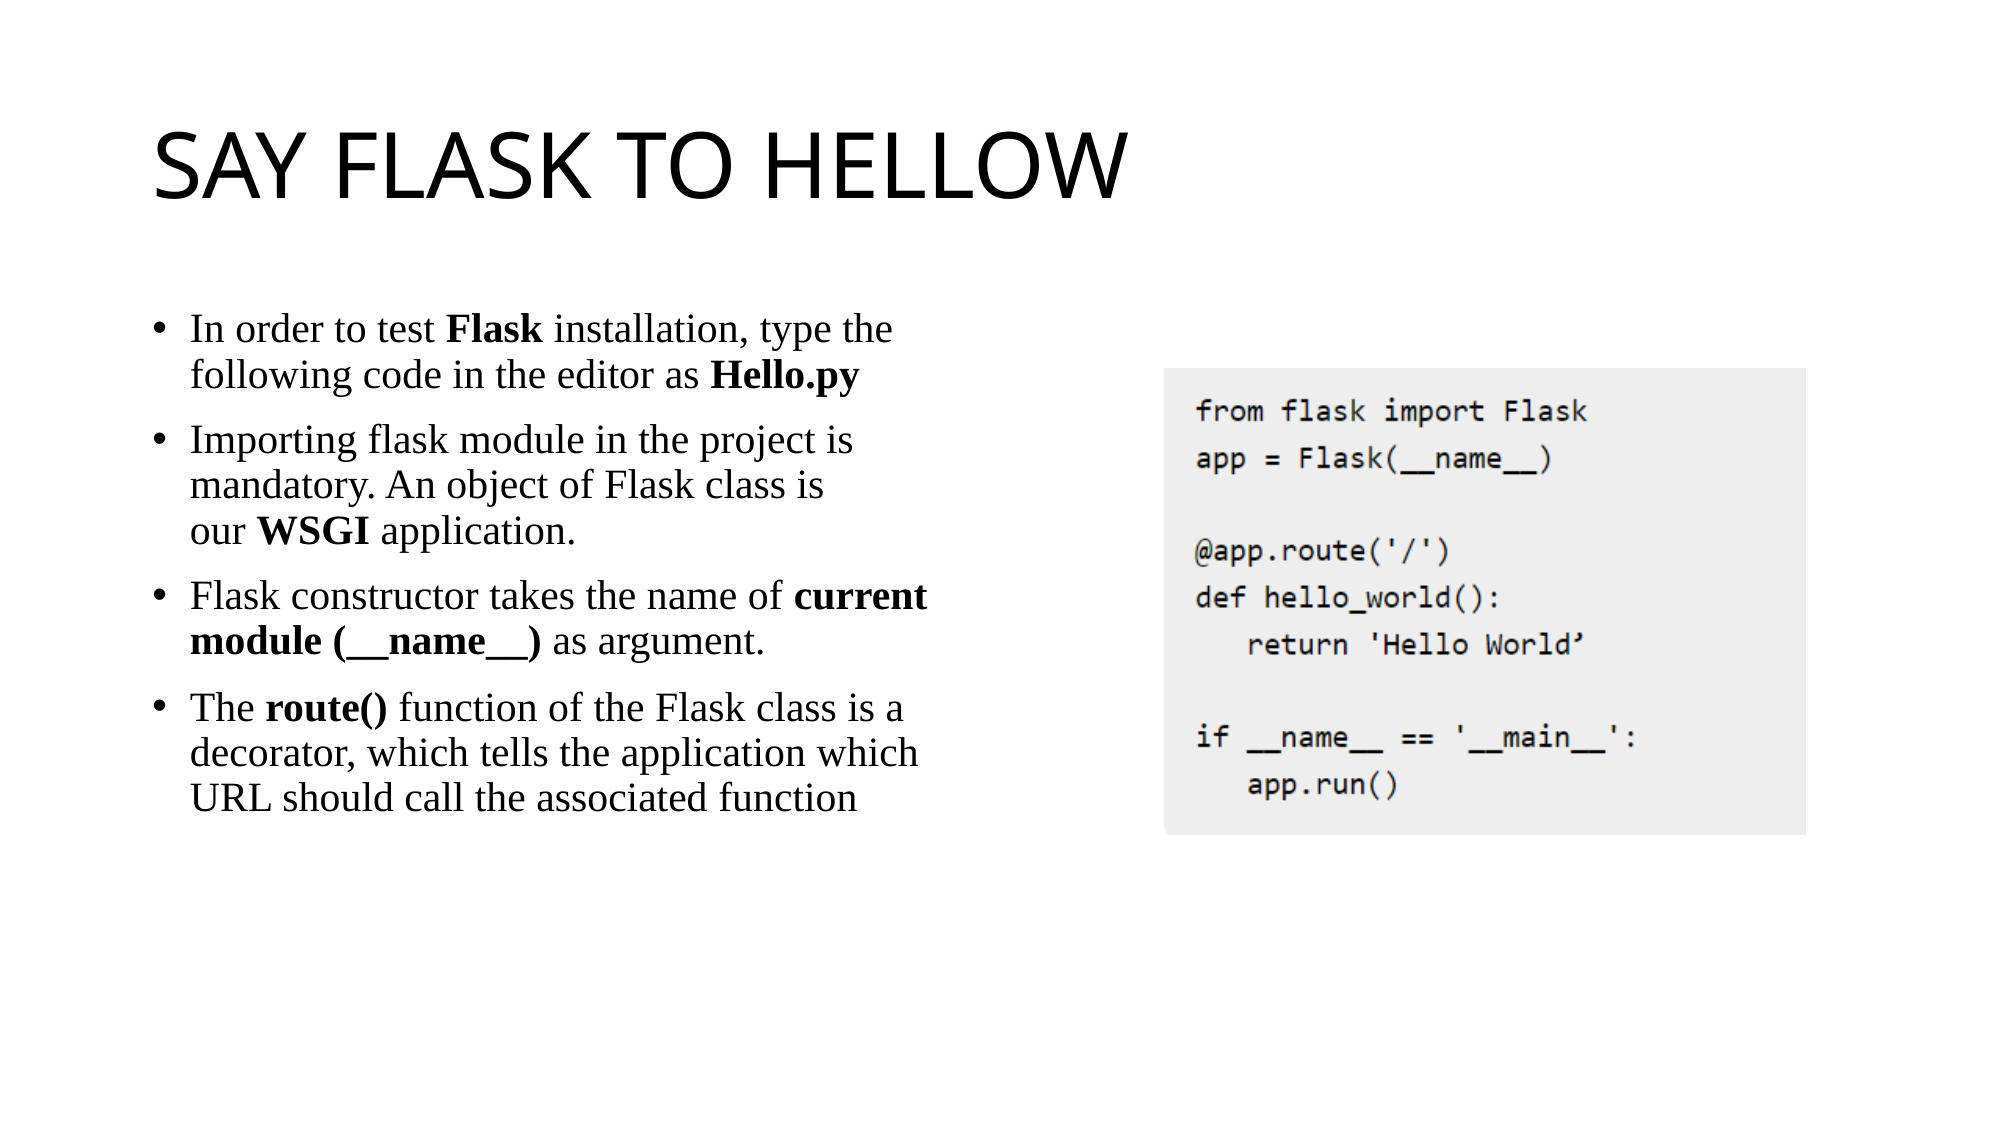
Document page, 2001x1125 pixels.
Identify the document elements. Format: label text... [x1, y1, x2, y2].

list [1161, 368, 1806, 835]
title SAY FLASK TO HELLOW [137, 59, 1863, 278]
list In order to test Flask installation, type the following code in the editor as Hello.py Importing flask module in the project is mandatory. An object of Flask class is our WSGI application. Flask constructor takes the name of current module (__name__) as argument. The route() function of the Flask class is a decorator, which tells the application which URL should call the associated function [137, 299, 988, 1014]
